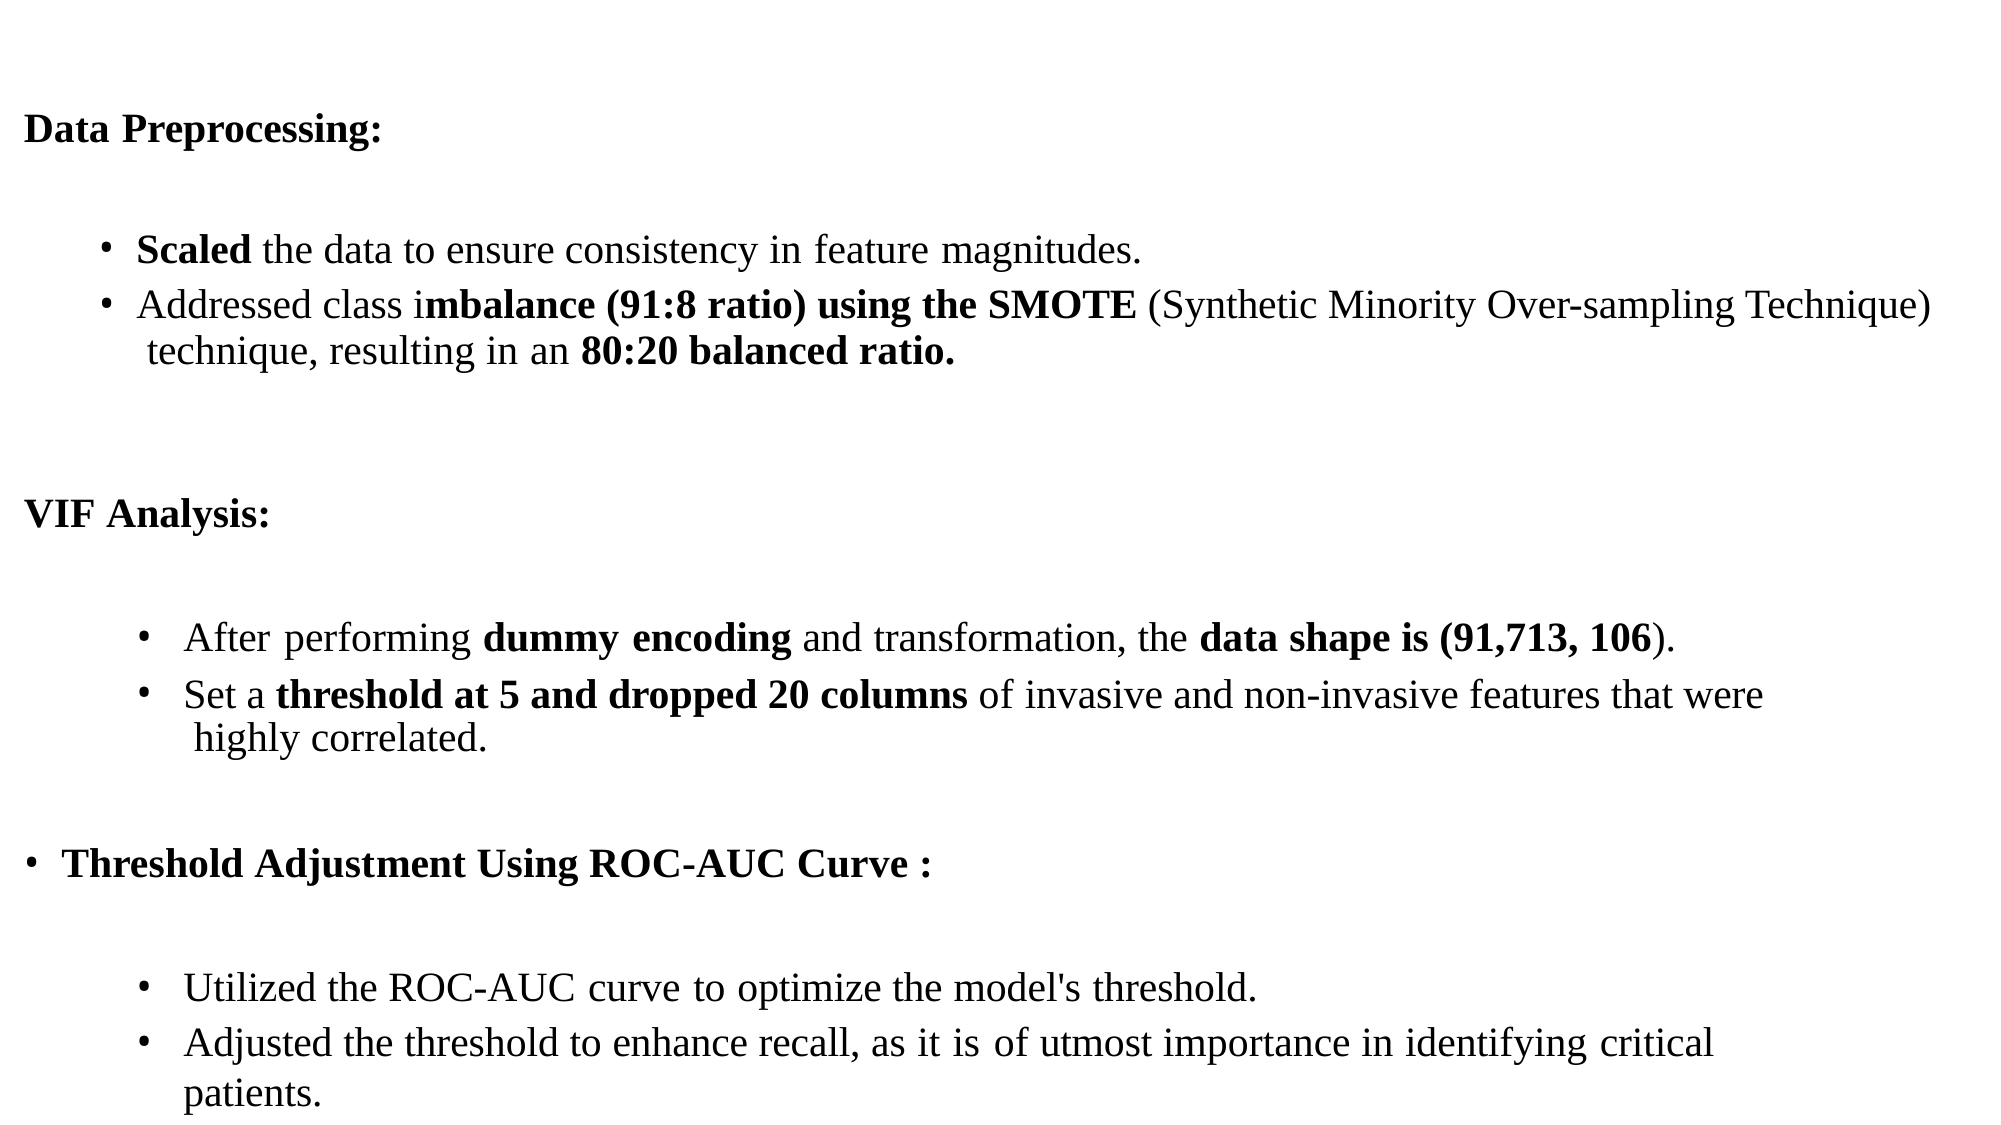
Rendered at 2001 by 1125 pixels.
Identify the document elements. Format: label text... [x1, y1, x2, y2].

text_box Scaled the data to ensure consistency in feature magnitudes. Addressed class imbalance (91:8 ratio) using the SMOTE (Synthetic Minority Over-sampling Technique) technique, resulting in an 80:20 balanced ratio. VIF Analysis: After performing dummy encoding and transformation, the data shape is (91,713, 106). Set a threshold at 5 and dropped 20 columns of invasive and non-invasive features that were highly correlated. Threshold Adjustment Using ROC-AUC Curve : Utilized the ROC-AUC curve to optimize the model's threshold. Adjusted the threshold to enhance recall, as it is of utmost importance in identifying critical patients. [21, 214, 1936, 1115]
title Data Preprocessing: [21, 98, 389, 214]
